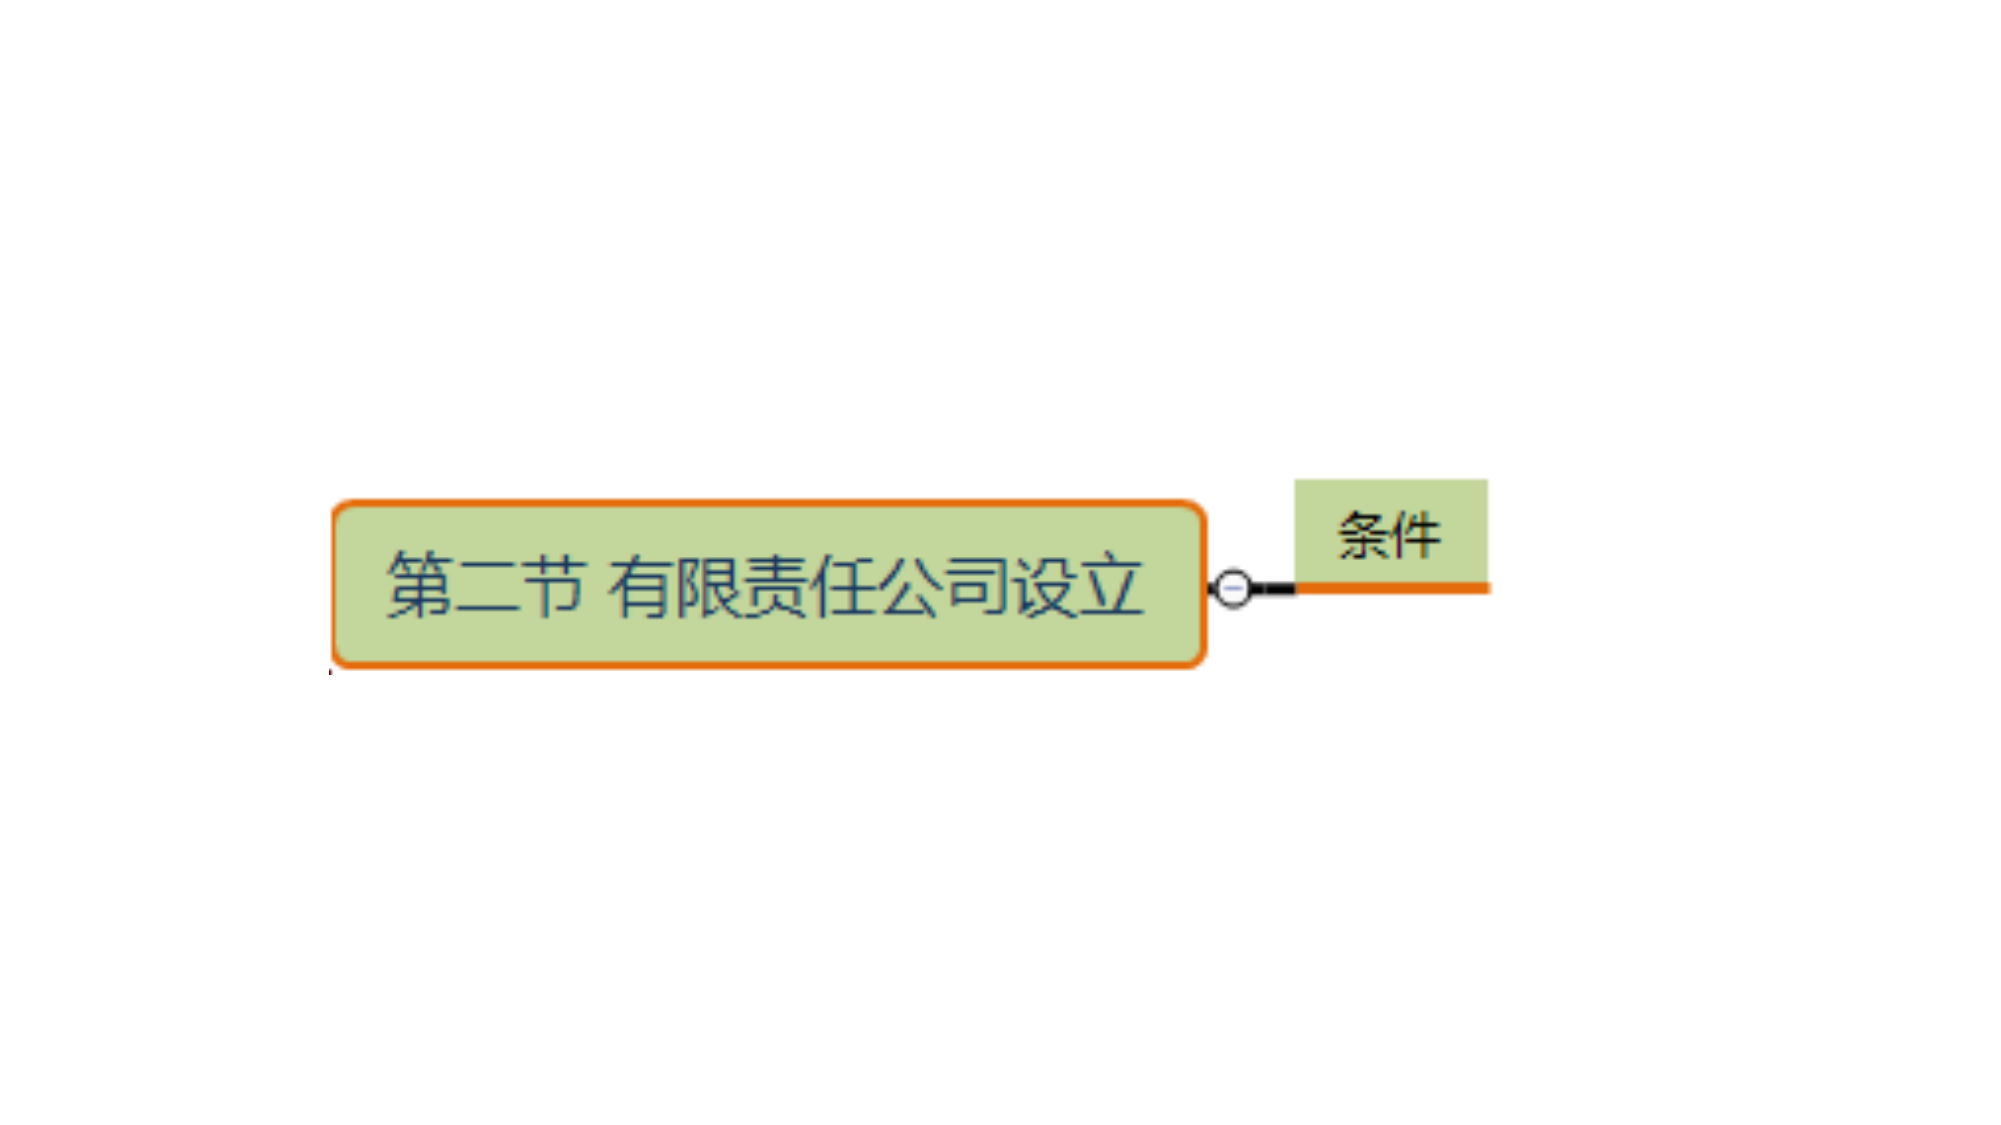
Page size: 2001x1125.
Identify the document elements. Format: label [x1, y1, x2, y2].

picture [329, 449, 1821, 676]
